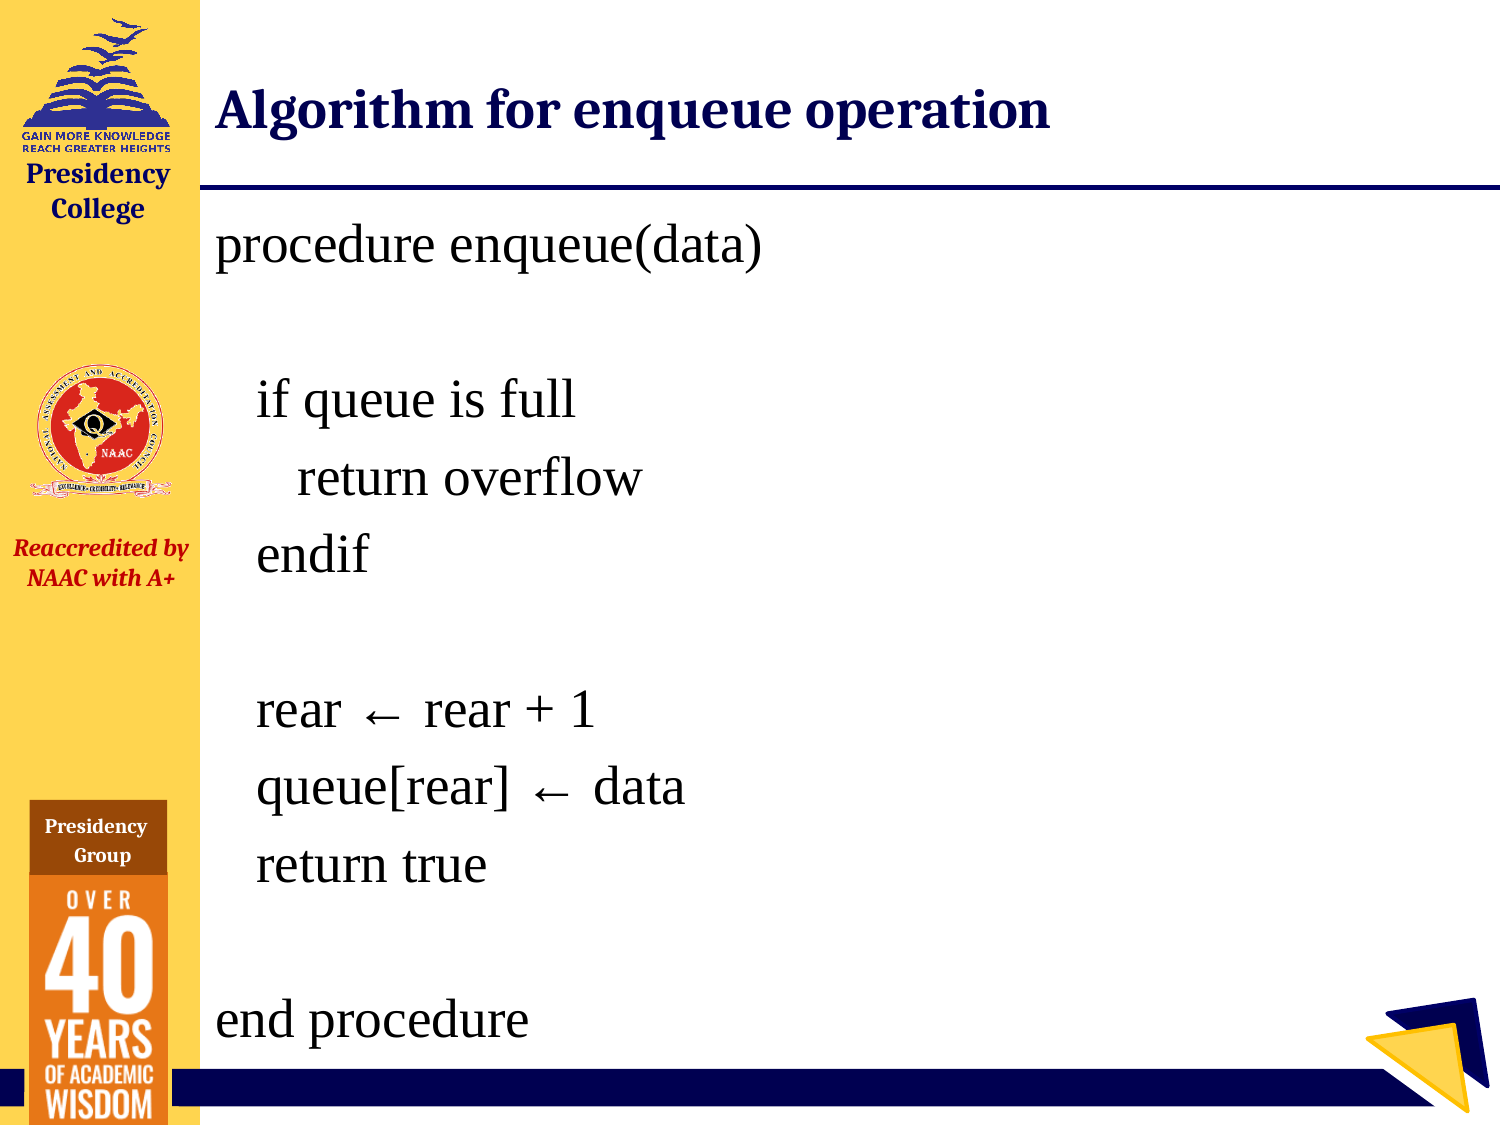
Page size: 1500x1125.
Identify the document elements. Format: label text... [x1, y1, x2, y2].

picture [24, 362, 179, 501]
list procedure enqueue(data) if queue is full return overflow endif rear ← rear + 1 queue[rear] ← data return true end procedure [200, 200, 1463, 1063]
title Algorithm for enqueue operation [200, 37, 1463, 175]
picture [22, 18, 170, 152]
picture [29, 875, 168, 1125]
